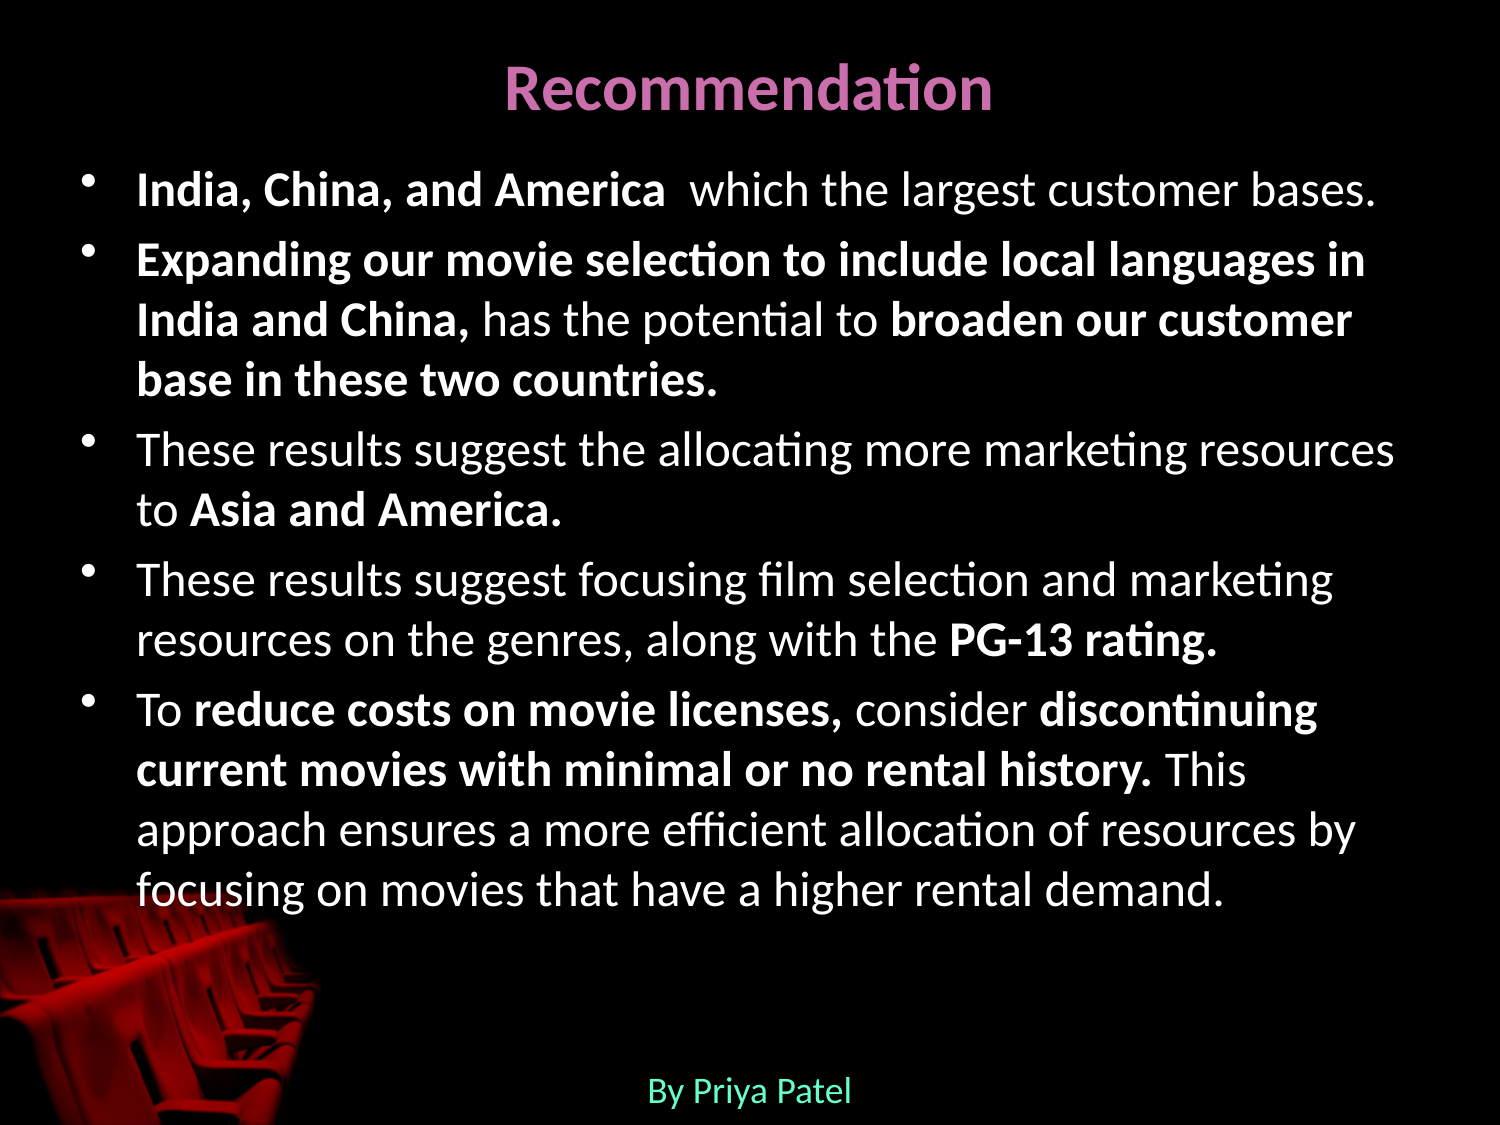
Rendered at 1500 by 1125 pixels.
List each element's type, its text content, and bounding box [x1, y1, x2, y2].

picture [0, 0, 1500, 1058]
picture [0, 1119, 1500, 1125]
text_box By Priya Patel [0, 1058, 1500, 1119]
list India, China, and America which the largest customer bases. Expanding our movie selection to include local languages in India and China, has the potential to broaden our customer base in these two countries. These results suggest the allocating more marketing resources to Asia and America. These results suggest focusing film selection and marketing resources on the genres, along with the PG-13 rating. To reduce costs on movie licenses, consider discontinuing current movies with minimal or no rental history. This approach ensures a more efficient allocation of resources by focusing on movies that have a higher rental demand. [64, 148, 1436, 977]
title Recommendation [64, 30, 1436, 138]
